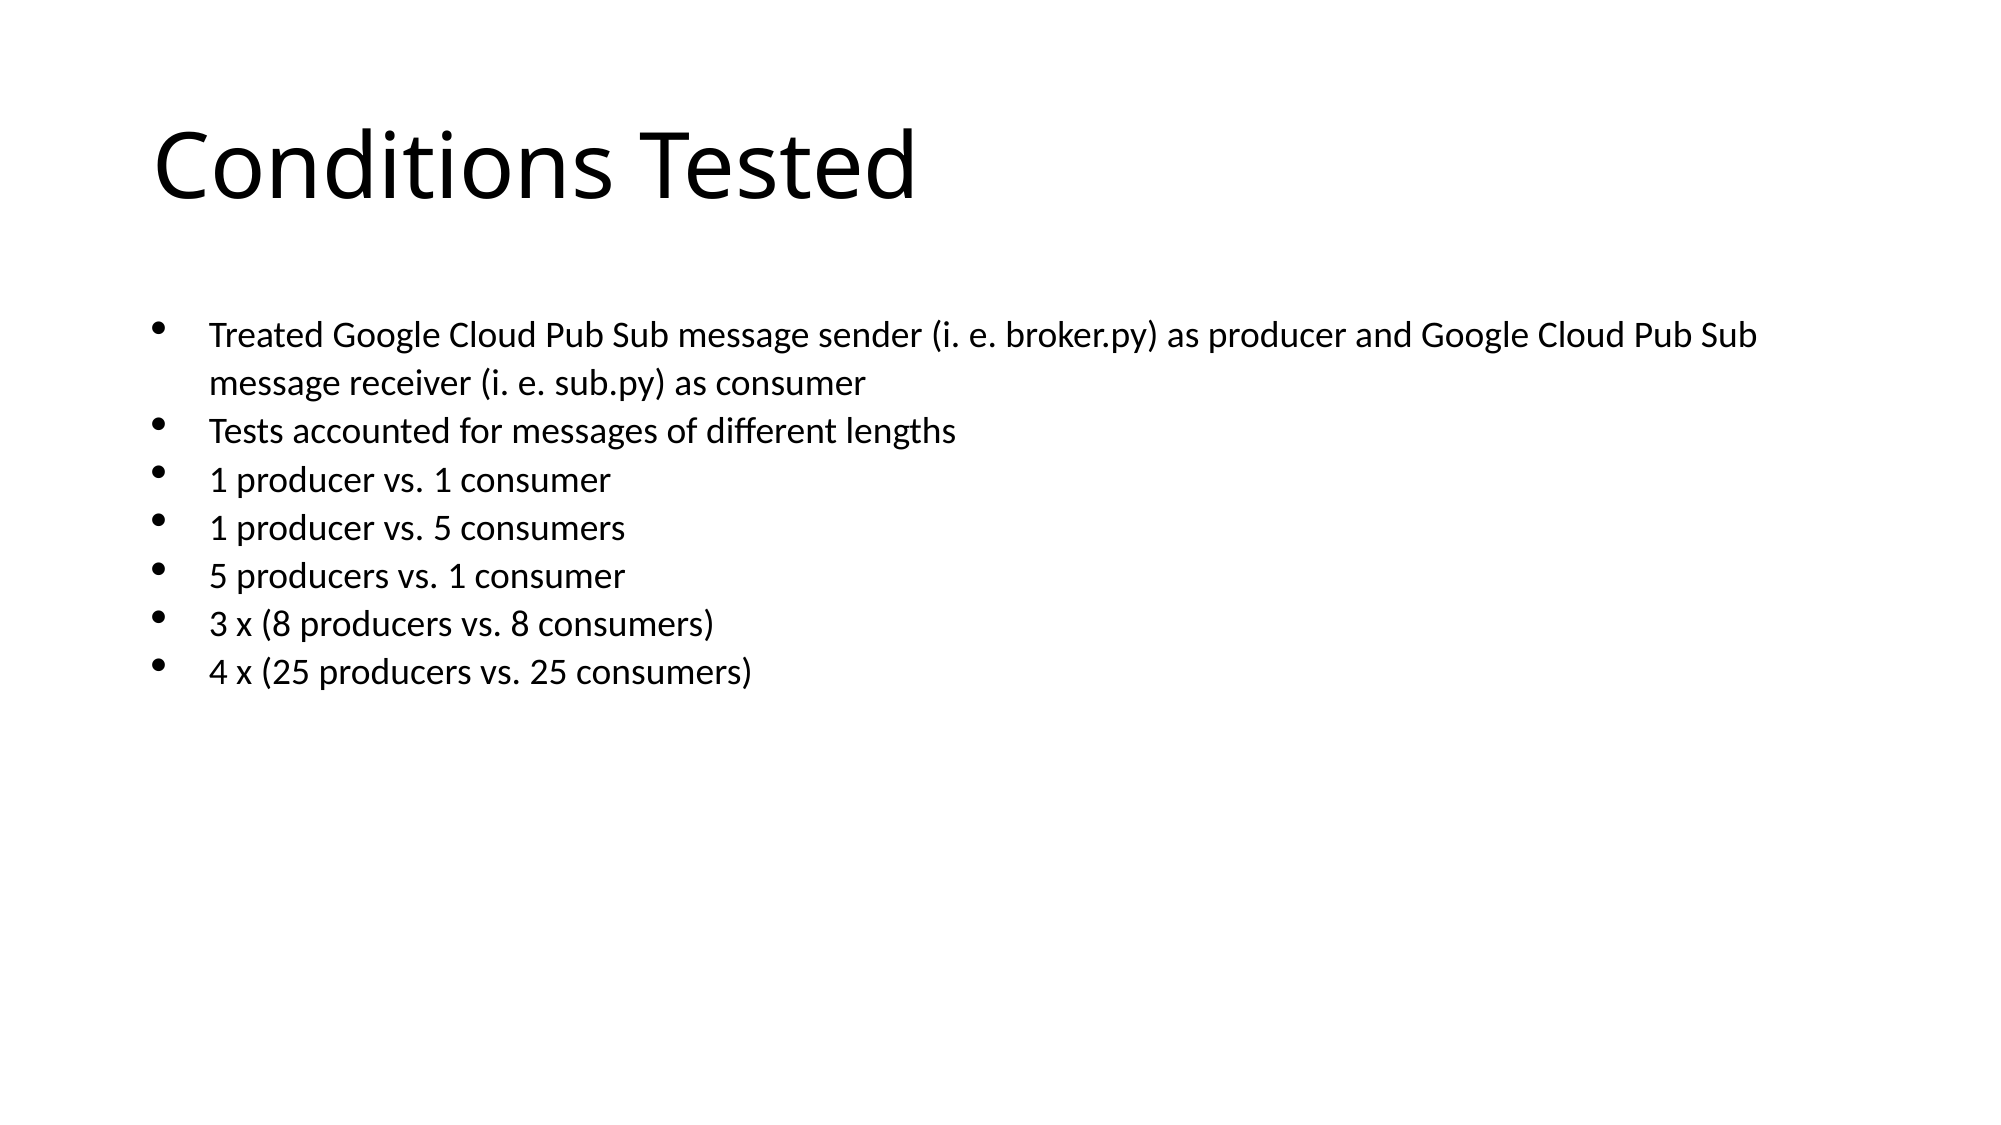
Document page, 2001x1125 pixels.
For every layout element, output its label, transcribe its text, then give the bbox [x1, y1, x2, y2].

title Conditions Tested [137, 59, 1863, 278]
list Treated Google Cloud Pub Sub message sender (i. e. broker.py) as producer and Google Cloud Pub Sub message receiver (i. e. sub.py) as consumer Tests accounted for messages of different lengths 1 producer vs. 1 consumer 1 producer vs. 5 consumers 5 producers vs. 1 consumer 3 x (8 producers vs. 8 consumers) 4 x (25 producers vs. 25 consumers) [137, 299, 1863, 1014]
